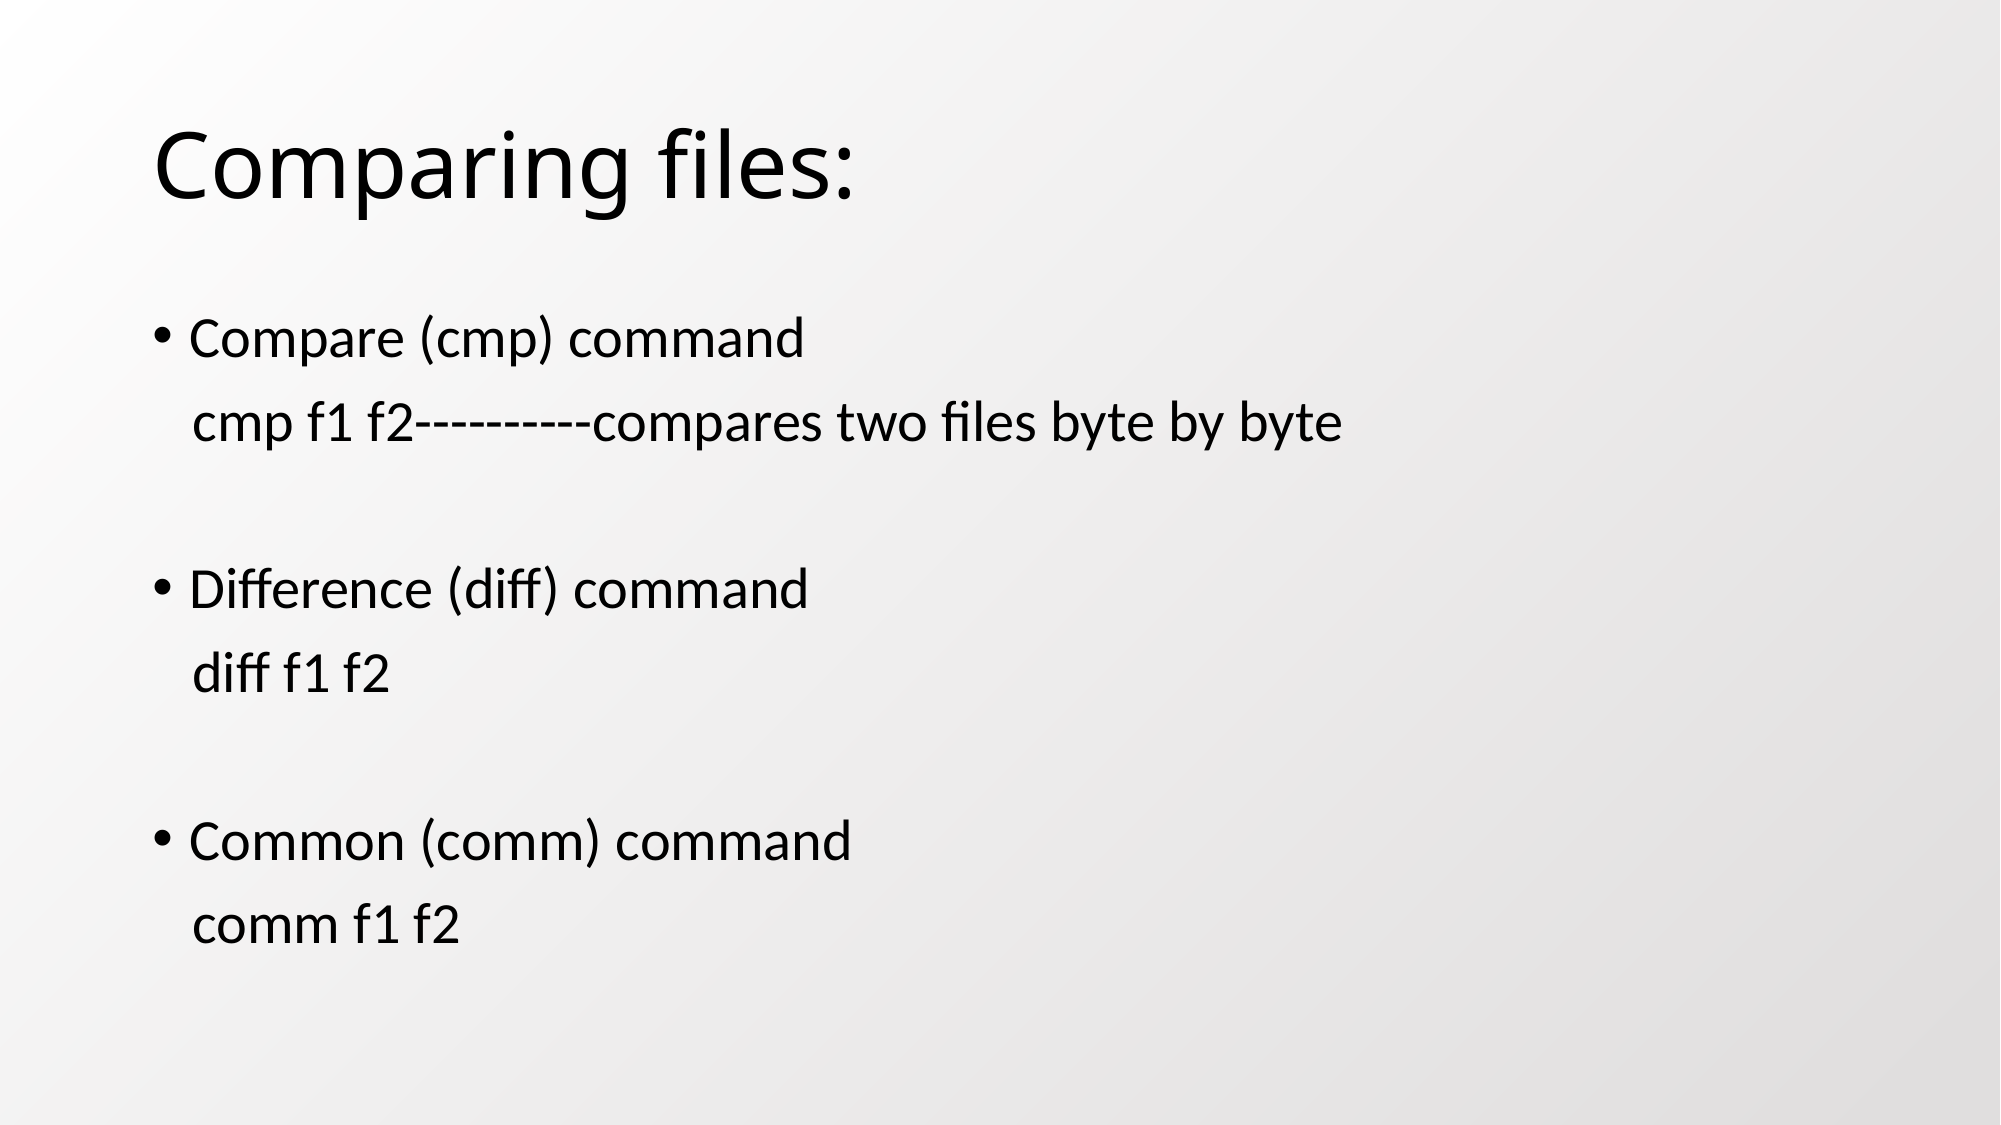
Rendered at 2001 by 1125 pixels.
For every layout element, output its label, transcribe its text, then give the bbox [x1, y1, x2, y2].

list Compare (cmp) command cmp f1 f2----------compares two files byte by byte Difference (diff) command diff f1 f2 Common (comm) command comm f1 f2 [137, 299, 1863, 1014]
title Comparing files: [137, 59, 1863, 278]
